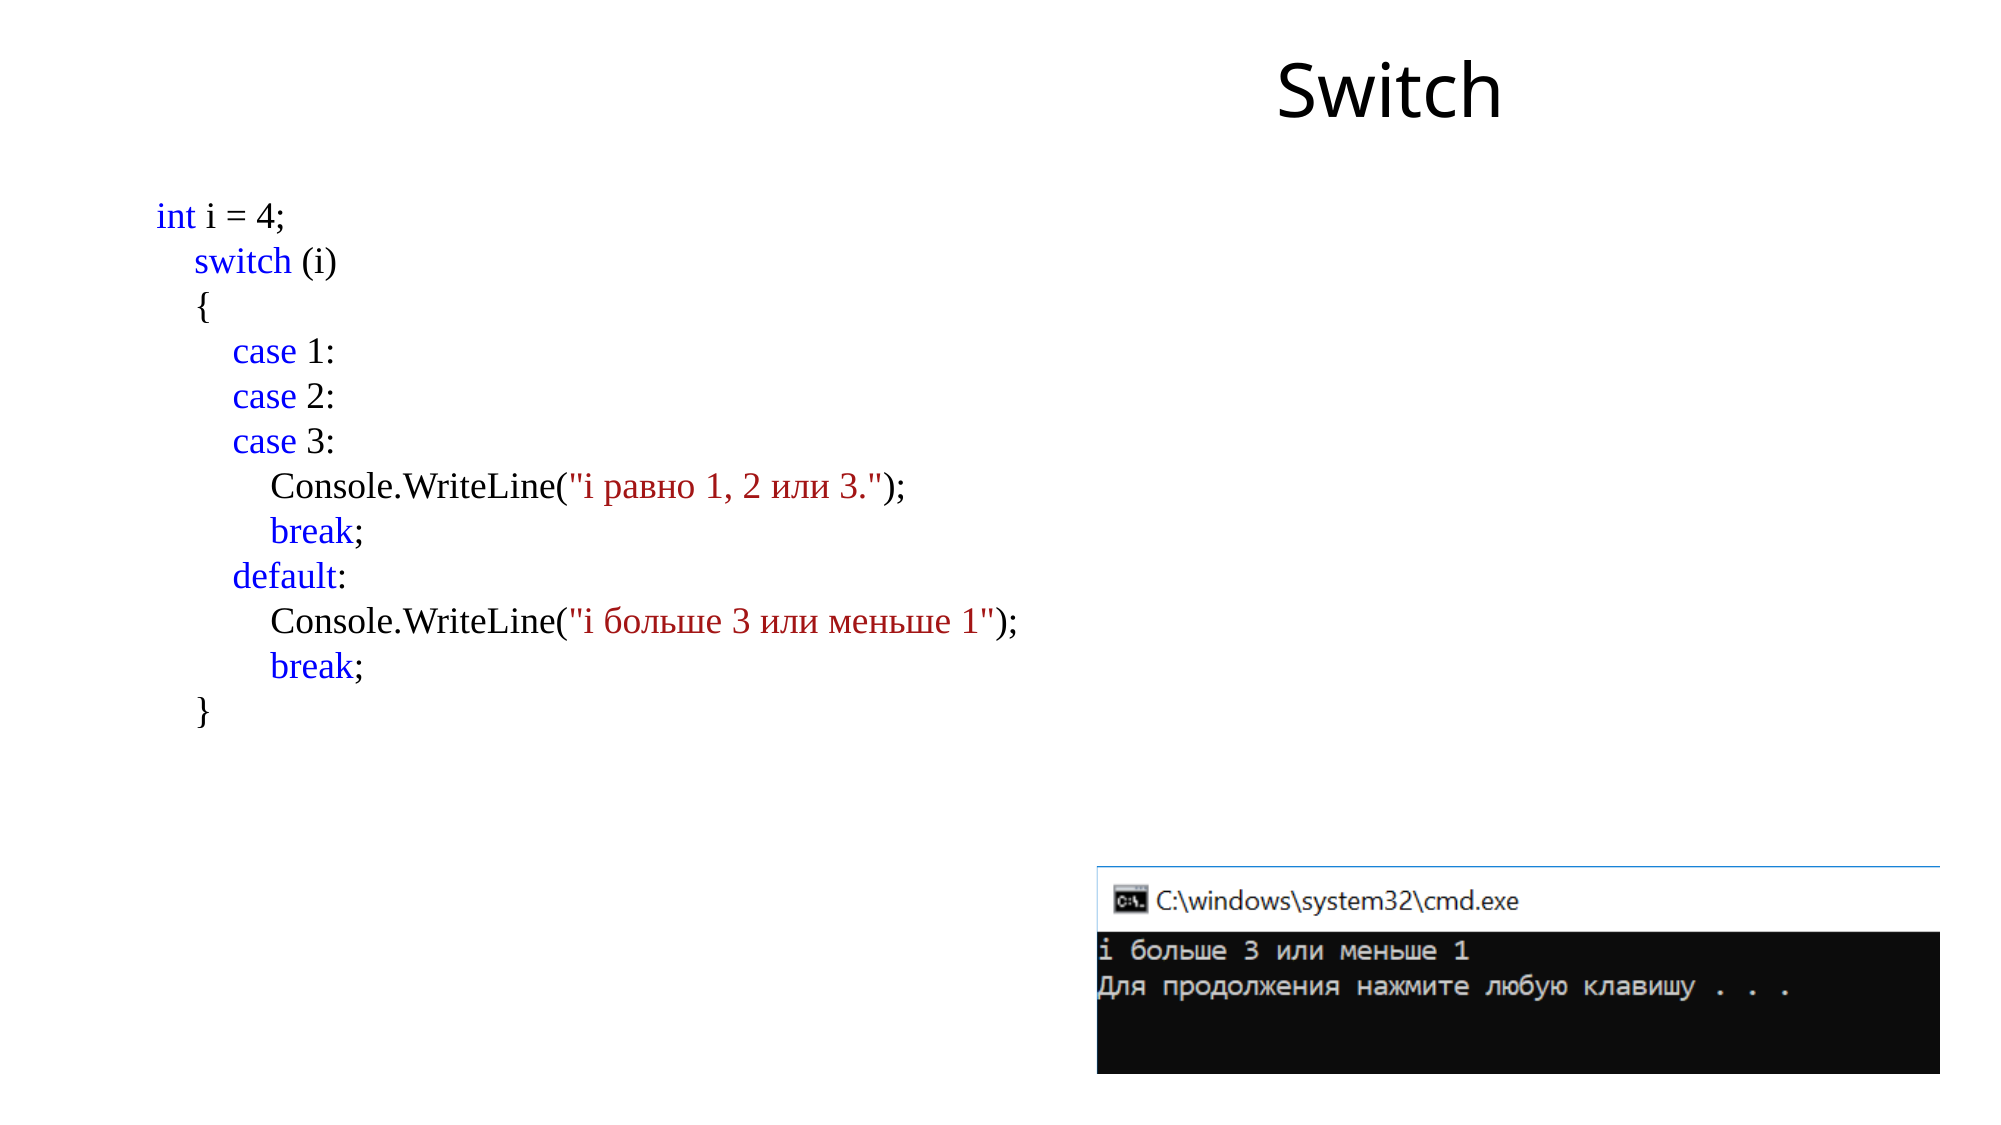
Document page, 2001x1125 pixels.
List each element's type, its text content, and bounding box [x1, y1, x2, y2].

title Switch [810, 22, 1972, 165]
text_box int i = 4; switch (i) { case 1: case 2: case 3: Console.WriteLine("i равно 1, 2 или 3."); break; default: Console.WriteLine("i больше 3 или меньше 1"); break; } [141, 183, 1142, 739]
picture [1096, 866, 1940, 1074]
